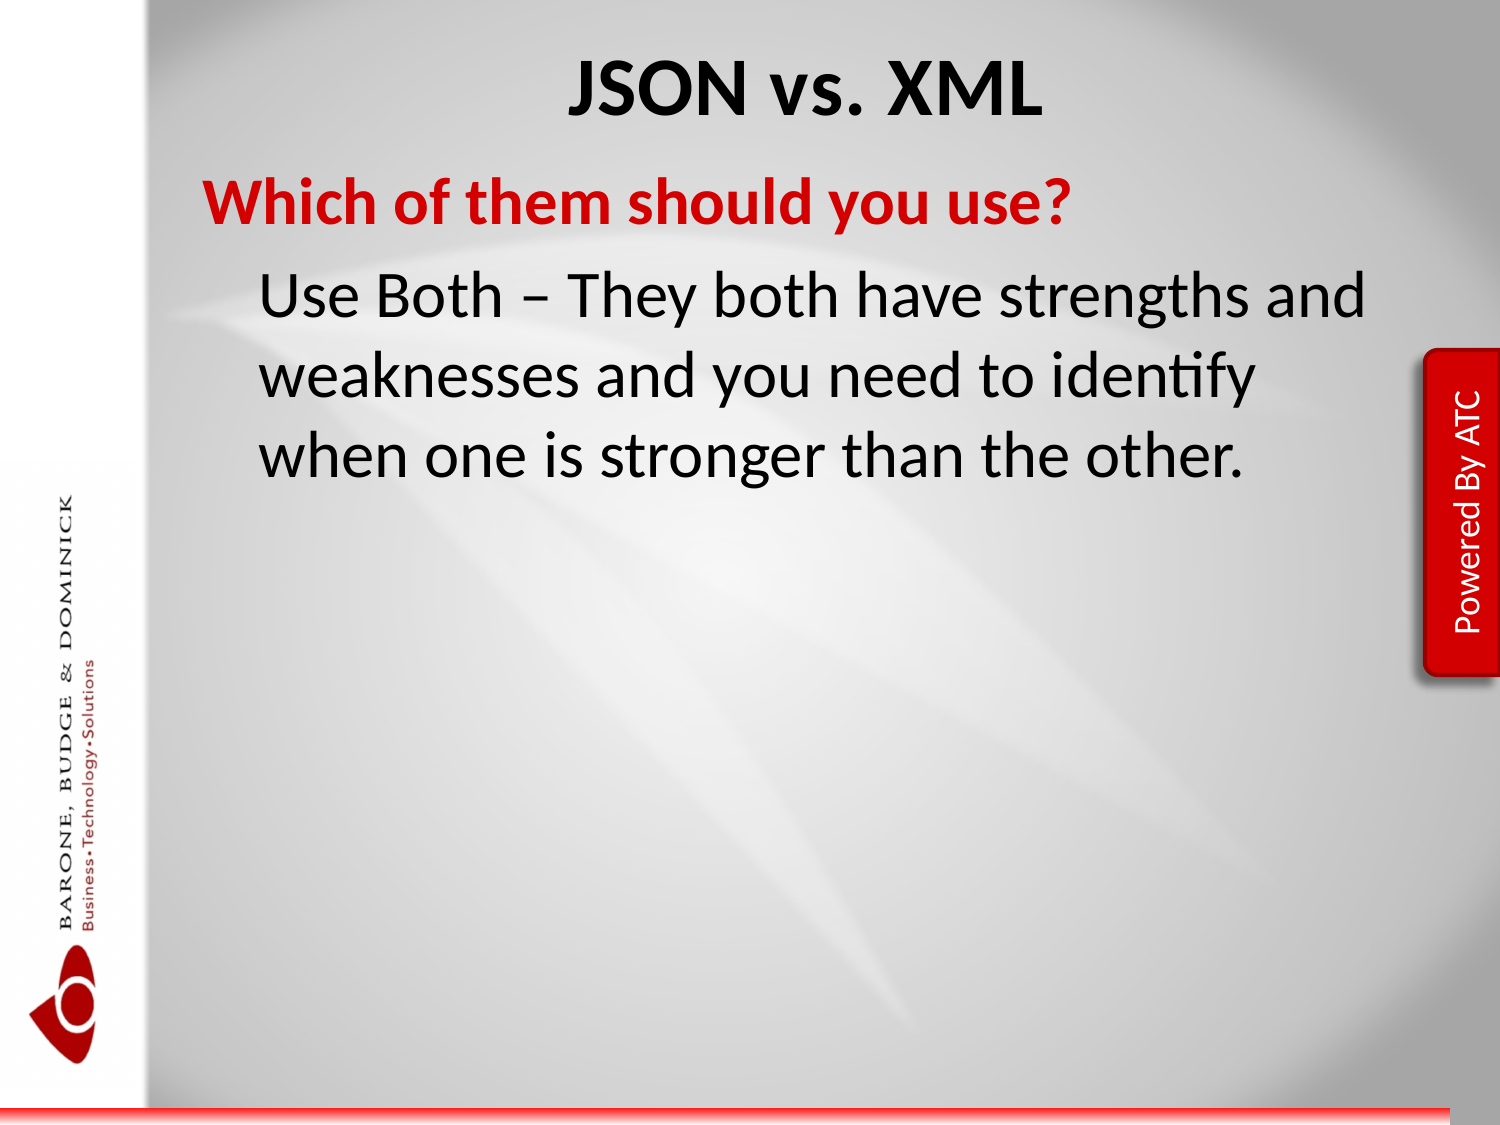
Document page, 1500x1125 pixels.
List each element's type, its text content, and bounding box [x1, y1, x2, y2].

title JSON vs. XML [187, 24, 1425, 142]
text_box [0, 1106, 1452, 1125]
list Which of them should you use? Use Both – They both have strengths and weaknesses and you need to identify when one is stronger than the other. [187, 149, 1425, 1063]
picture [1, 463, 135, 1088]
